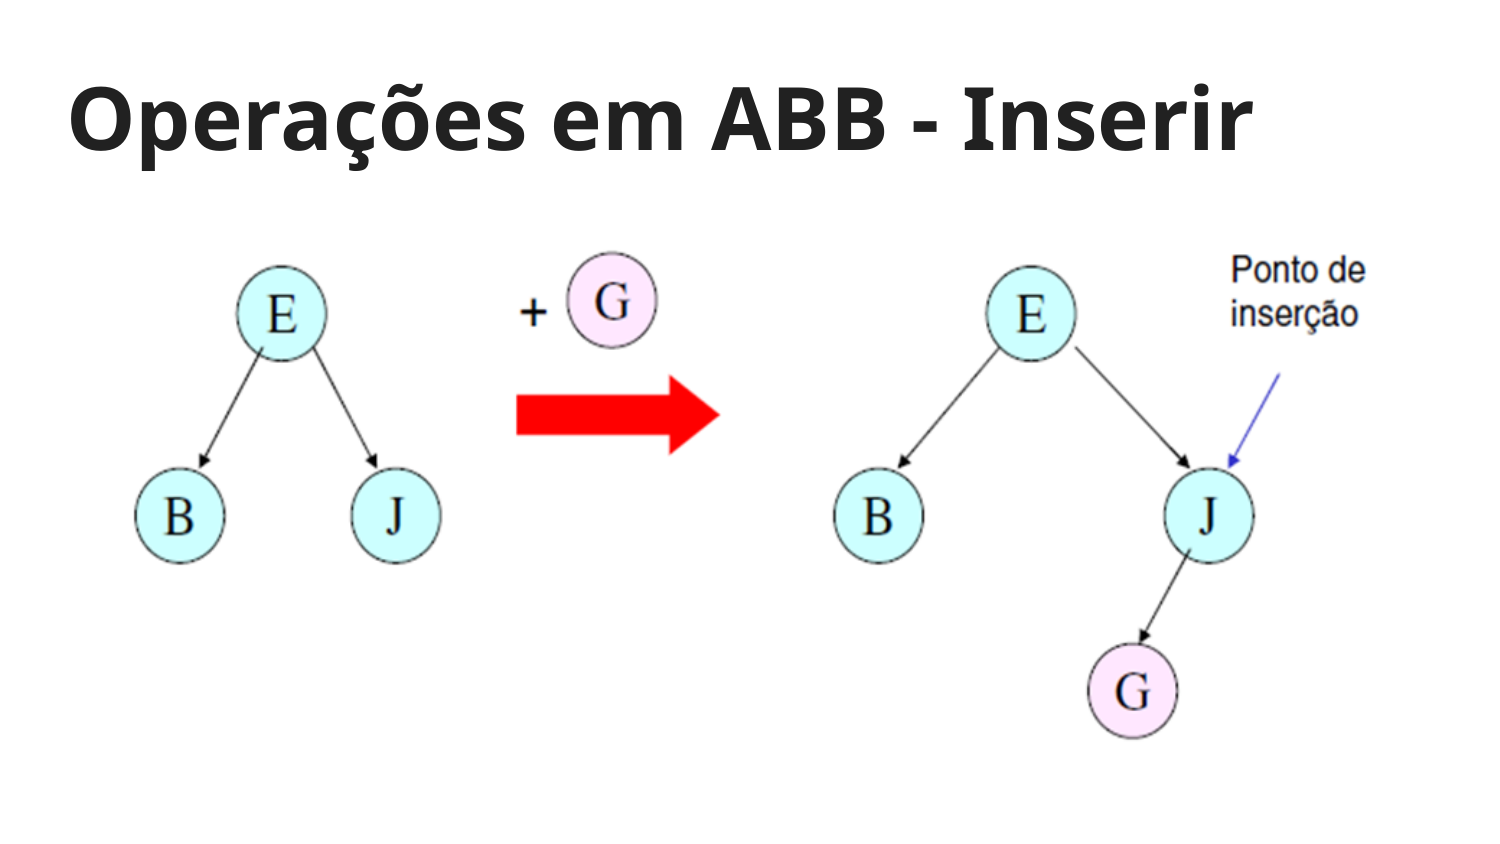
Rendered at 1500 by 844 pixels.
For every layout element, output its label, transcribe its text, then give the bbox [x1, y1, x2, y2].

picture [126, 220, 1374, 750]
title Operações em ABB - Inserir [51, 48, 1449, 180]
